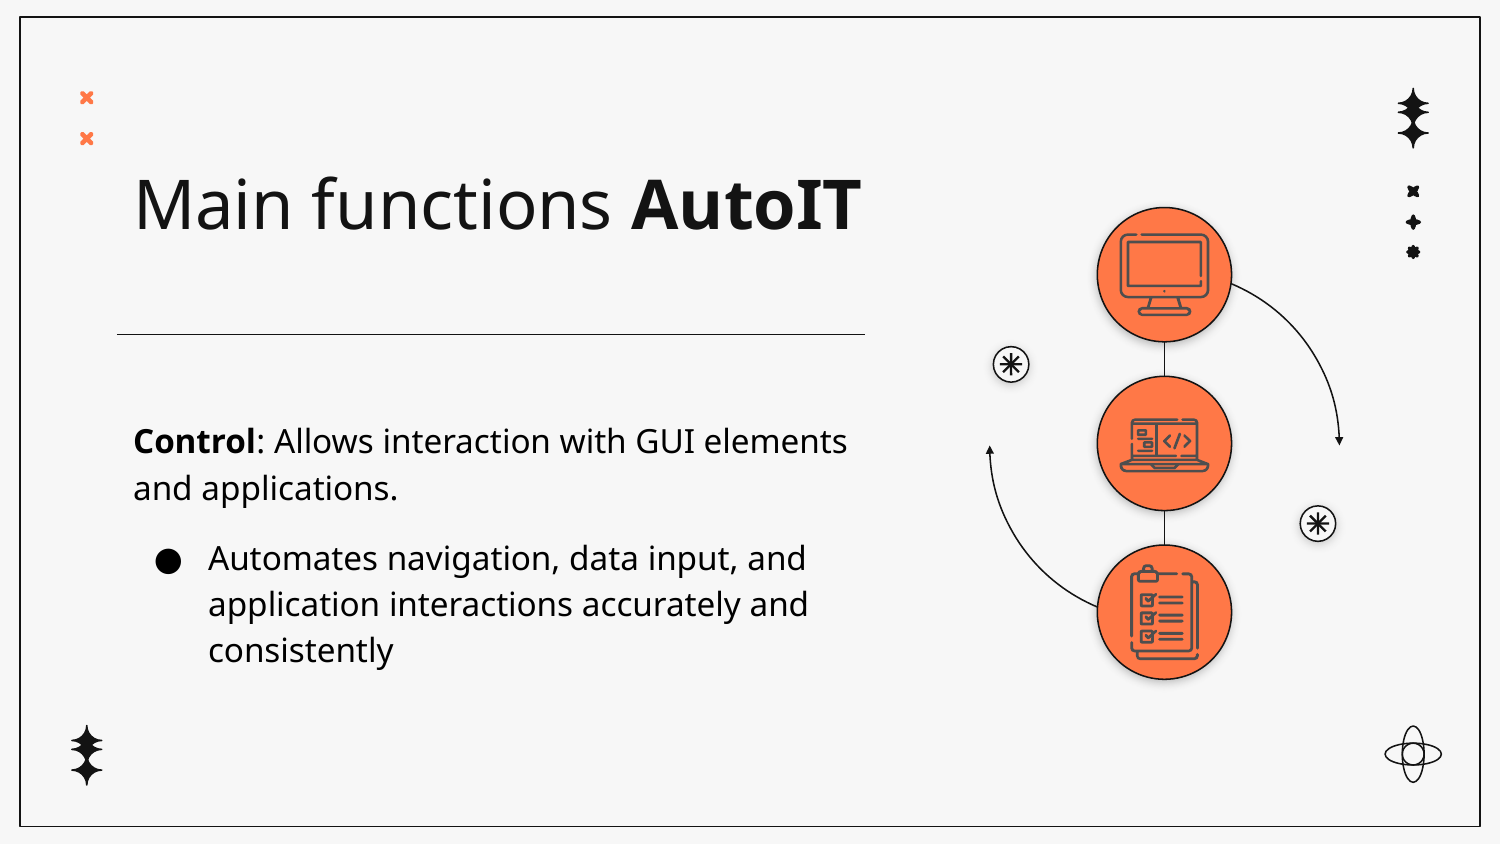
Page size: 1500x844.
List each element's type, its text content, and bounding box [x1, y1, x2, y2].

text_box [1119, 418, 1210, 473]
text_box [1296, 501, 1340, 546]
title Main functions AutoIT [118, 94, 905, 310]
text_box [1099, 629, 1230, 680]
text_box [1119, 233, 1210, 317]
list Control: Allows interaction with GUI elements and applications. Automates navigation, data input, and application interactions accurately and consistently [118, 327, 894, 757]
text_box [989, 270, 1340, 621]
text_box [989, 342, 1033, 387]
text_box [1129, 563, 1200, 661]
text_box [1097, 207, 1232, 268]
